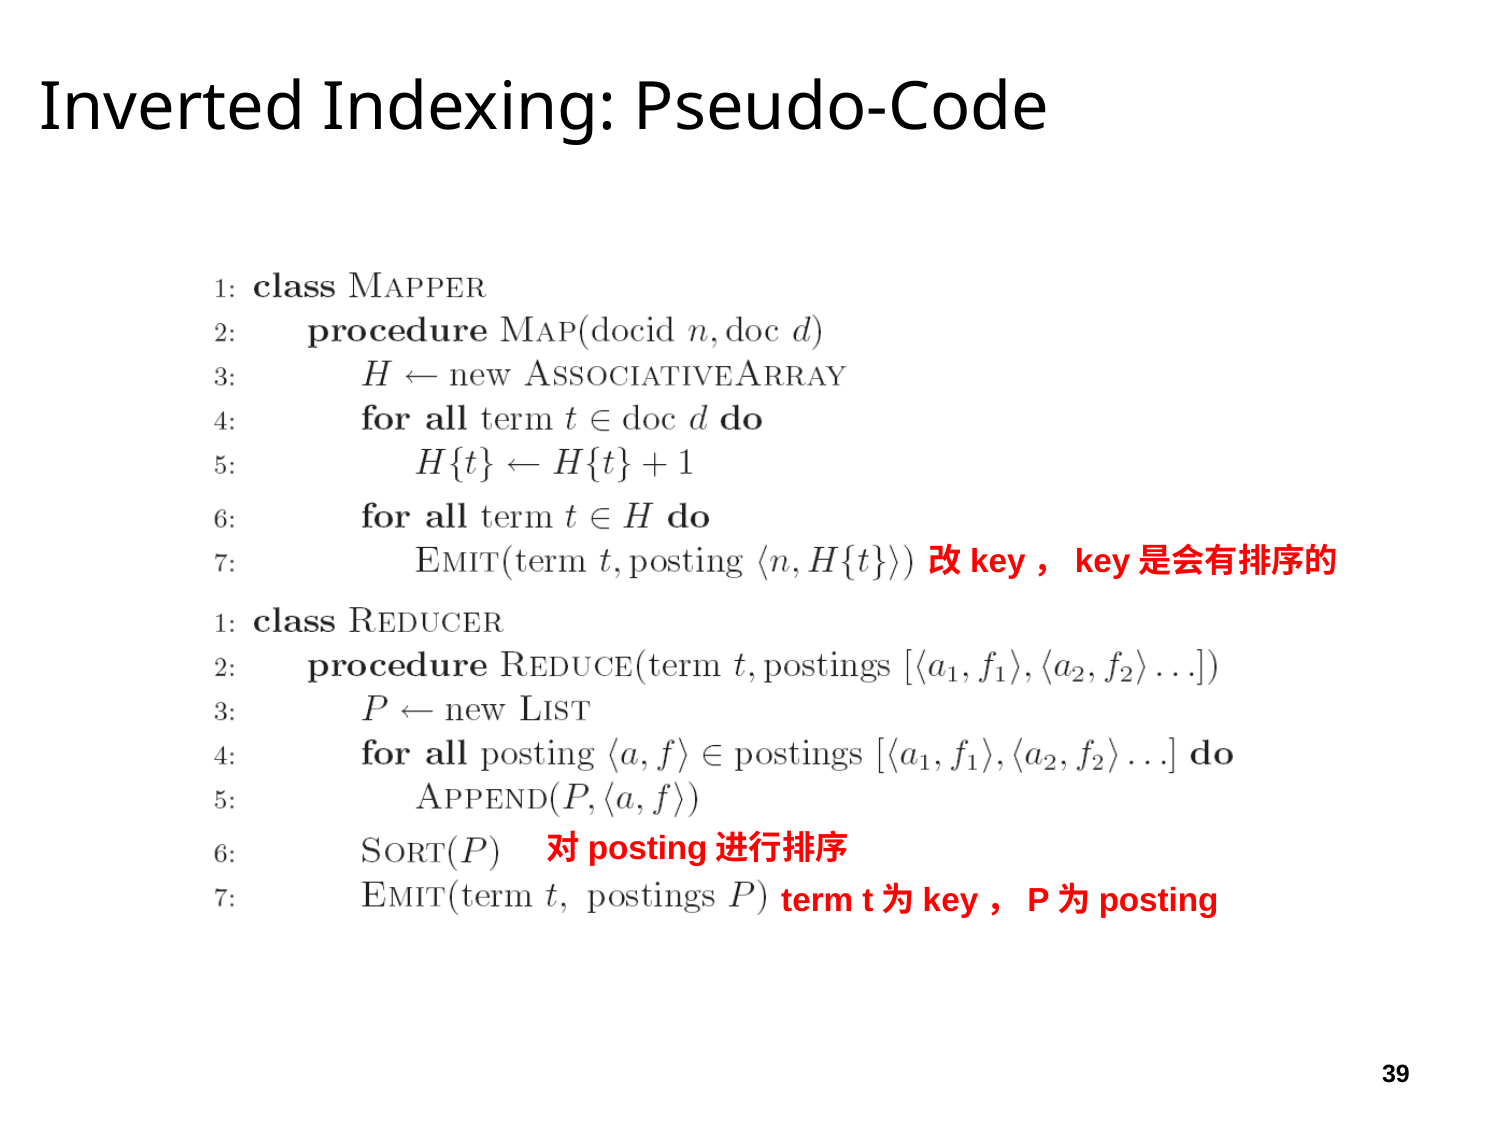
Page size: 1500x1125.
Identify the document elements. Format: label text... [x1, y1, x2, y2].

text_box 改key，key是会有排序的 [1254, 531, 1353, 587]
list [182, 252, 1251, 928]
title Inverted Indexing: Pseudo-Code [24, 18, 1451, 188]
slide_number 39 [1074, 1042, 1425, 1103]
